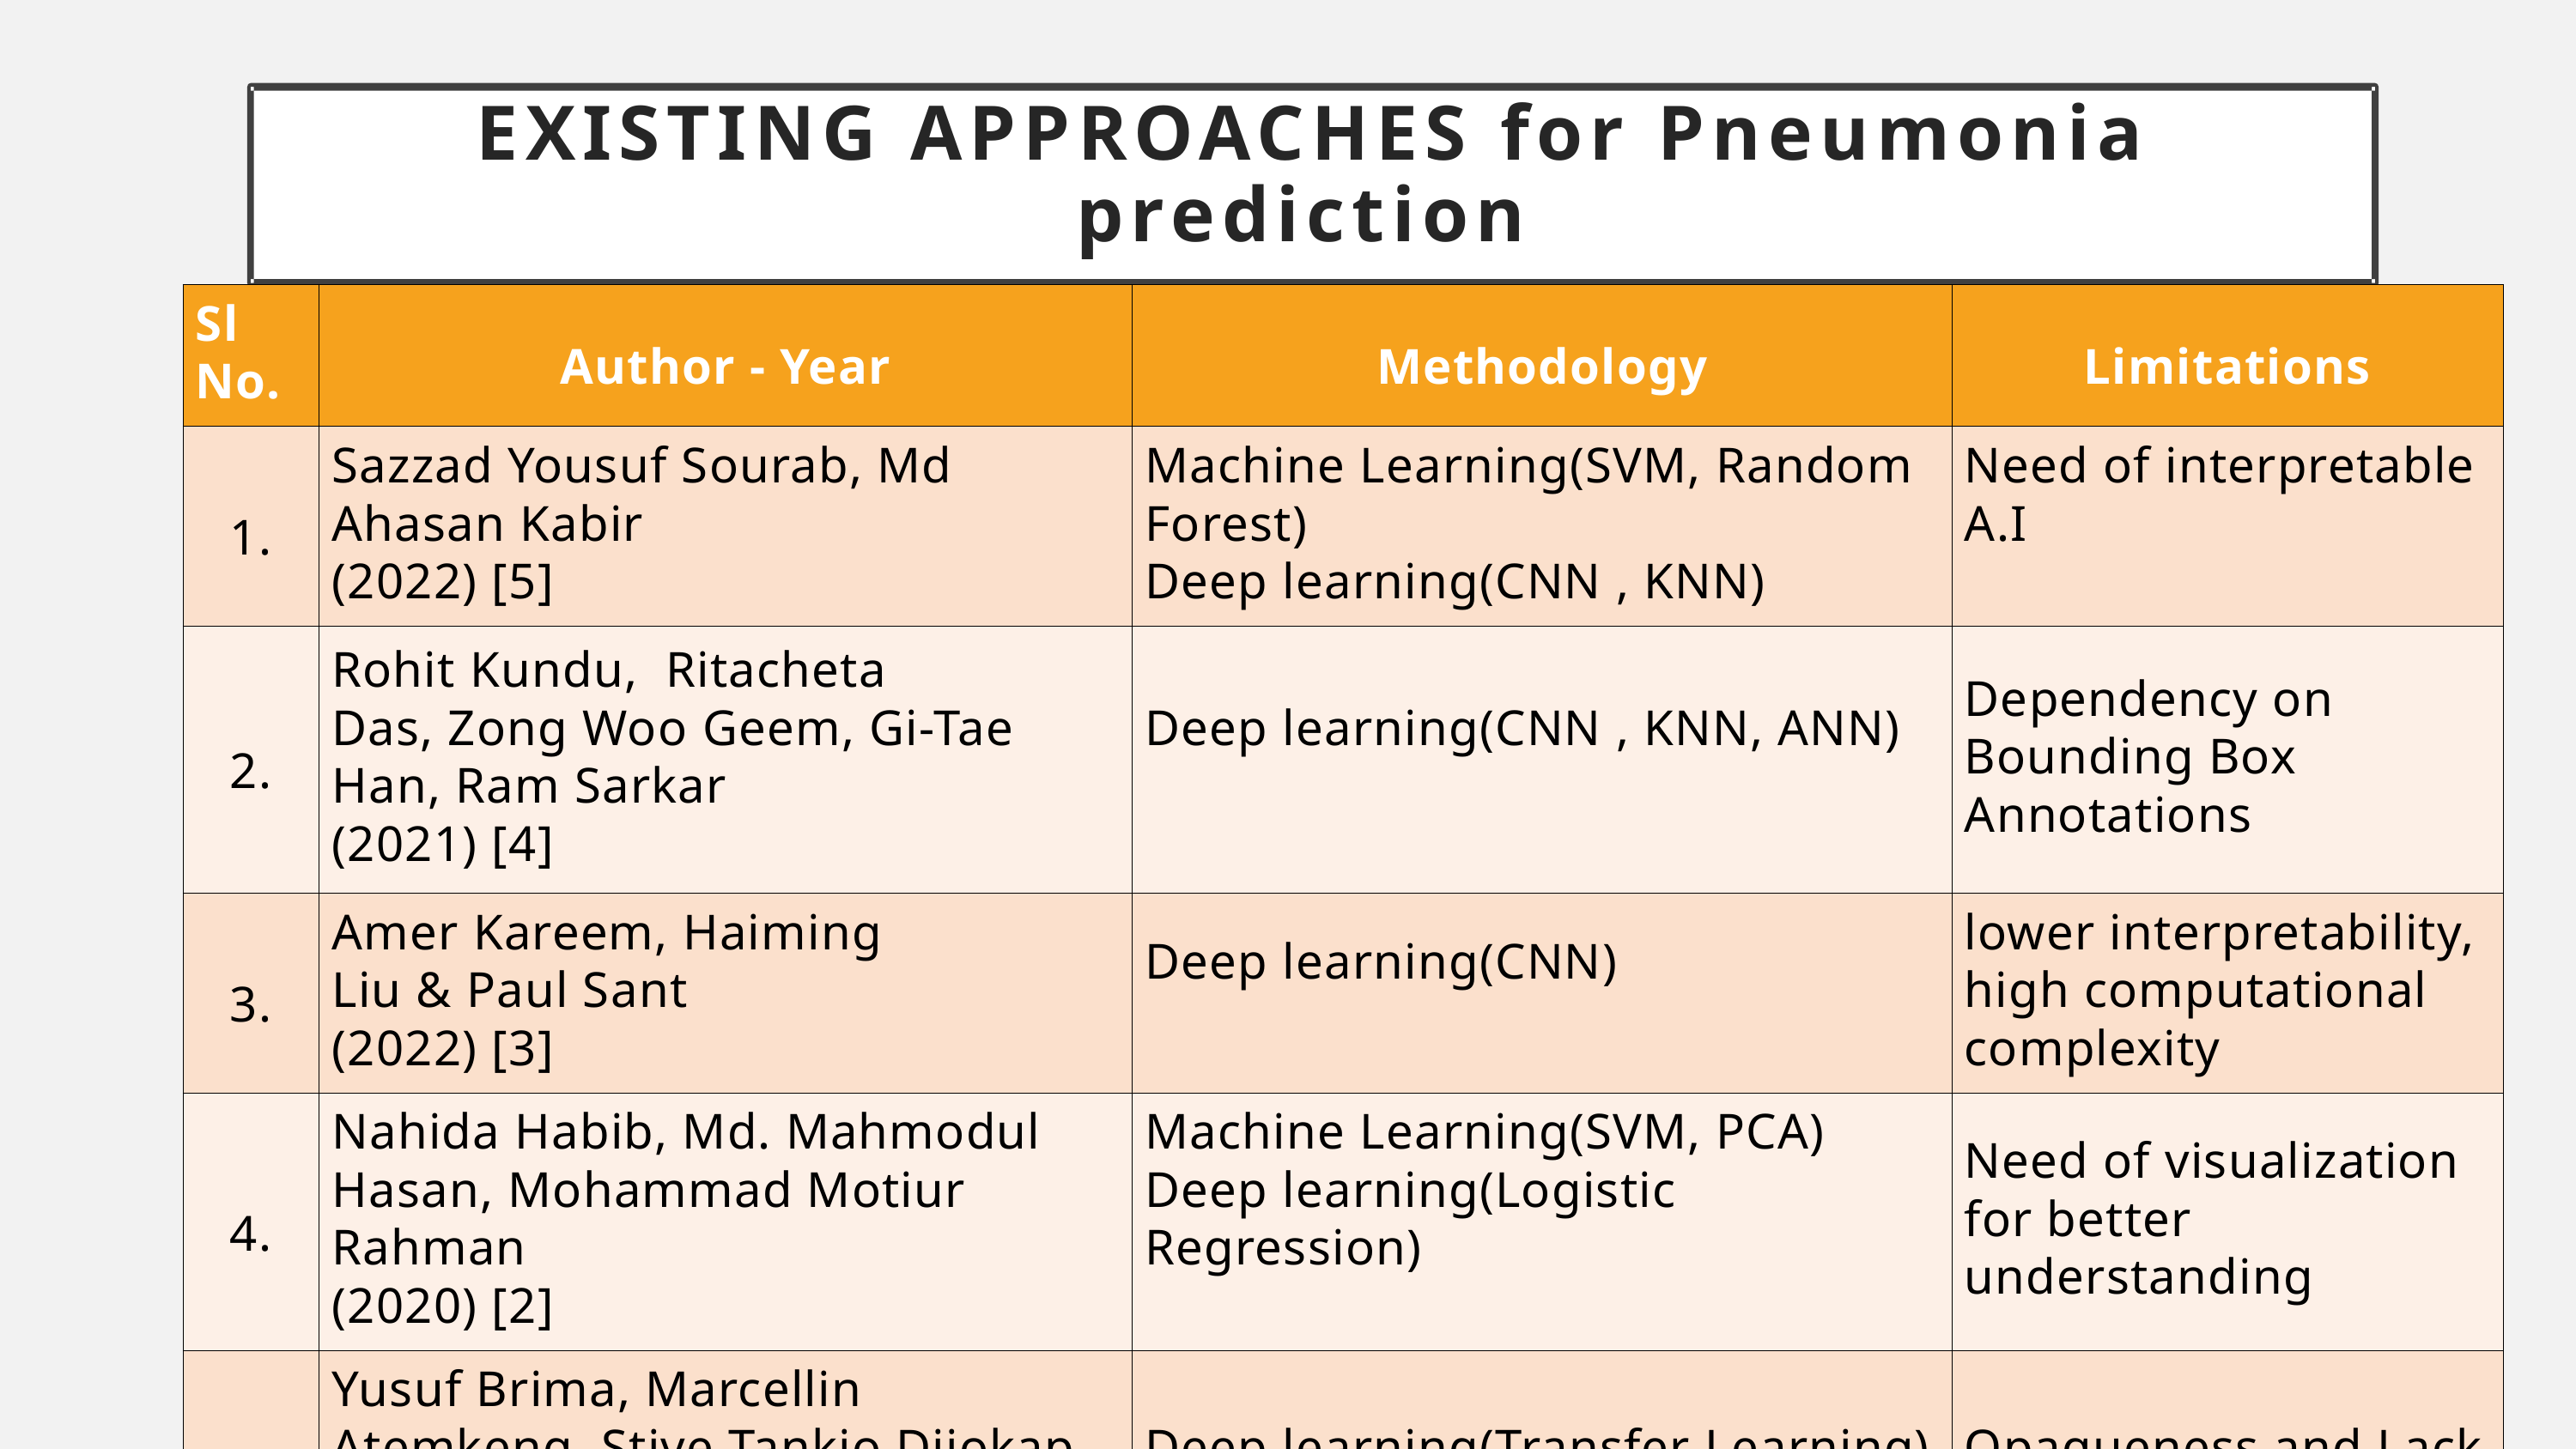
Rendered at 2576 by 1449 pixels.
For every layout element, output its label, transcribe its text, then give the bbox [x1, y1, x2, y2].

table_cell Amer Kareem, Haiming Liu & Paul Sant (2022) [3] [319, 894, 1132, 1093]
table_cell 2. [184, 627, 319, 893]
table_cell Need of interpretable A.I [1953, 427, 2503, 626]
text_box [246, 82, 2379, 287]
table_cell Machine Learning(SVM, PCA) Deep learning(Logistic Regression) [1133, 1094, 1952, 1350]
table_cell 5. [184, 1351, 319, 1449]
table_cell 1. [184, 427, 319, 626]
table_header Limitations [1953, 285, 2503, 426]
table_cell Sazzad Yousuf Sourab, Md Ahasan Kabir (2022) [5] [319, 427, 1132, 626]
table_cell Rohit Kundu, Ritacheta Das, Zong Woo Geem, Gi-Tae Han, Ram Sarkar (2021) [4] [319, 627, 1132, 893]
table_header Methodology [1133, 296, 1952, 426]
table_cell Yusuf Brima, Marcellin Atemkeng, Stive Tankio Djiokap, Jaures Ebiele and Franklin Tchakounté (2021) [1] [319, 1351, 1132, 1449]
table_header Sl No. [184, 285, 319, 426]
table_cell Need of visualization for better understanding [1953, 1094, 2503, 1350]
table_cell Deep learning(CNN) [1133, 894, 1952, 1093]
table_header Author - Year [319, 296, 1132, 426]
table_cell Deep learning(CNN , KNN, ANN) [1133, 627, 1952, 893]
table_cell Machine Learning(SVM, Random Forest) Deep learning(CNN , KNN) [1133, 427, 1952, 626]
table_cell Deep learning(Transfer Learning) [1133, 1351, 1952, 1449]
table_cell lower interpretability, high computational complexity [1953, 894, 2503, 1093]
table_cell Dependency on Bounding Box Annotations [1953, 627, 2503, 893]
table_cell Opaqueness and Lack of Interpretability [1953, 1351, 2503, 1449]
table_cell 4. [184, 1094, 319, 1350]
table_cell 3. [184, 894, 319, 1093]
table_cell Nahida Habib, Md. Mahmodul Hasan, Mohammad Motiur Rahman (2020) [2] [319, 1094, 1132, 1350]
